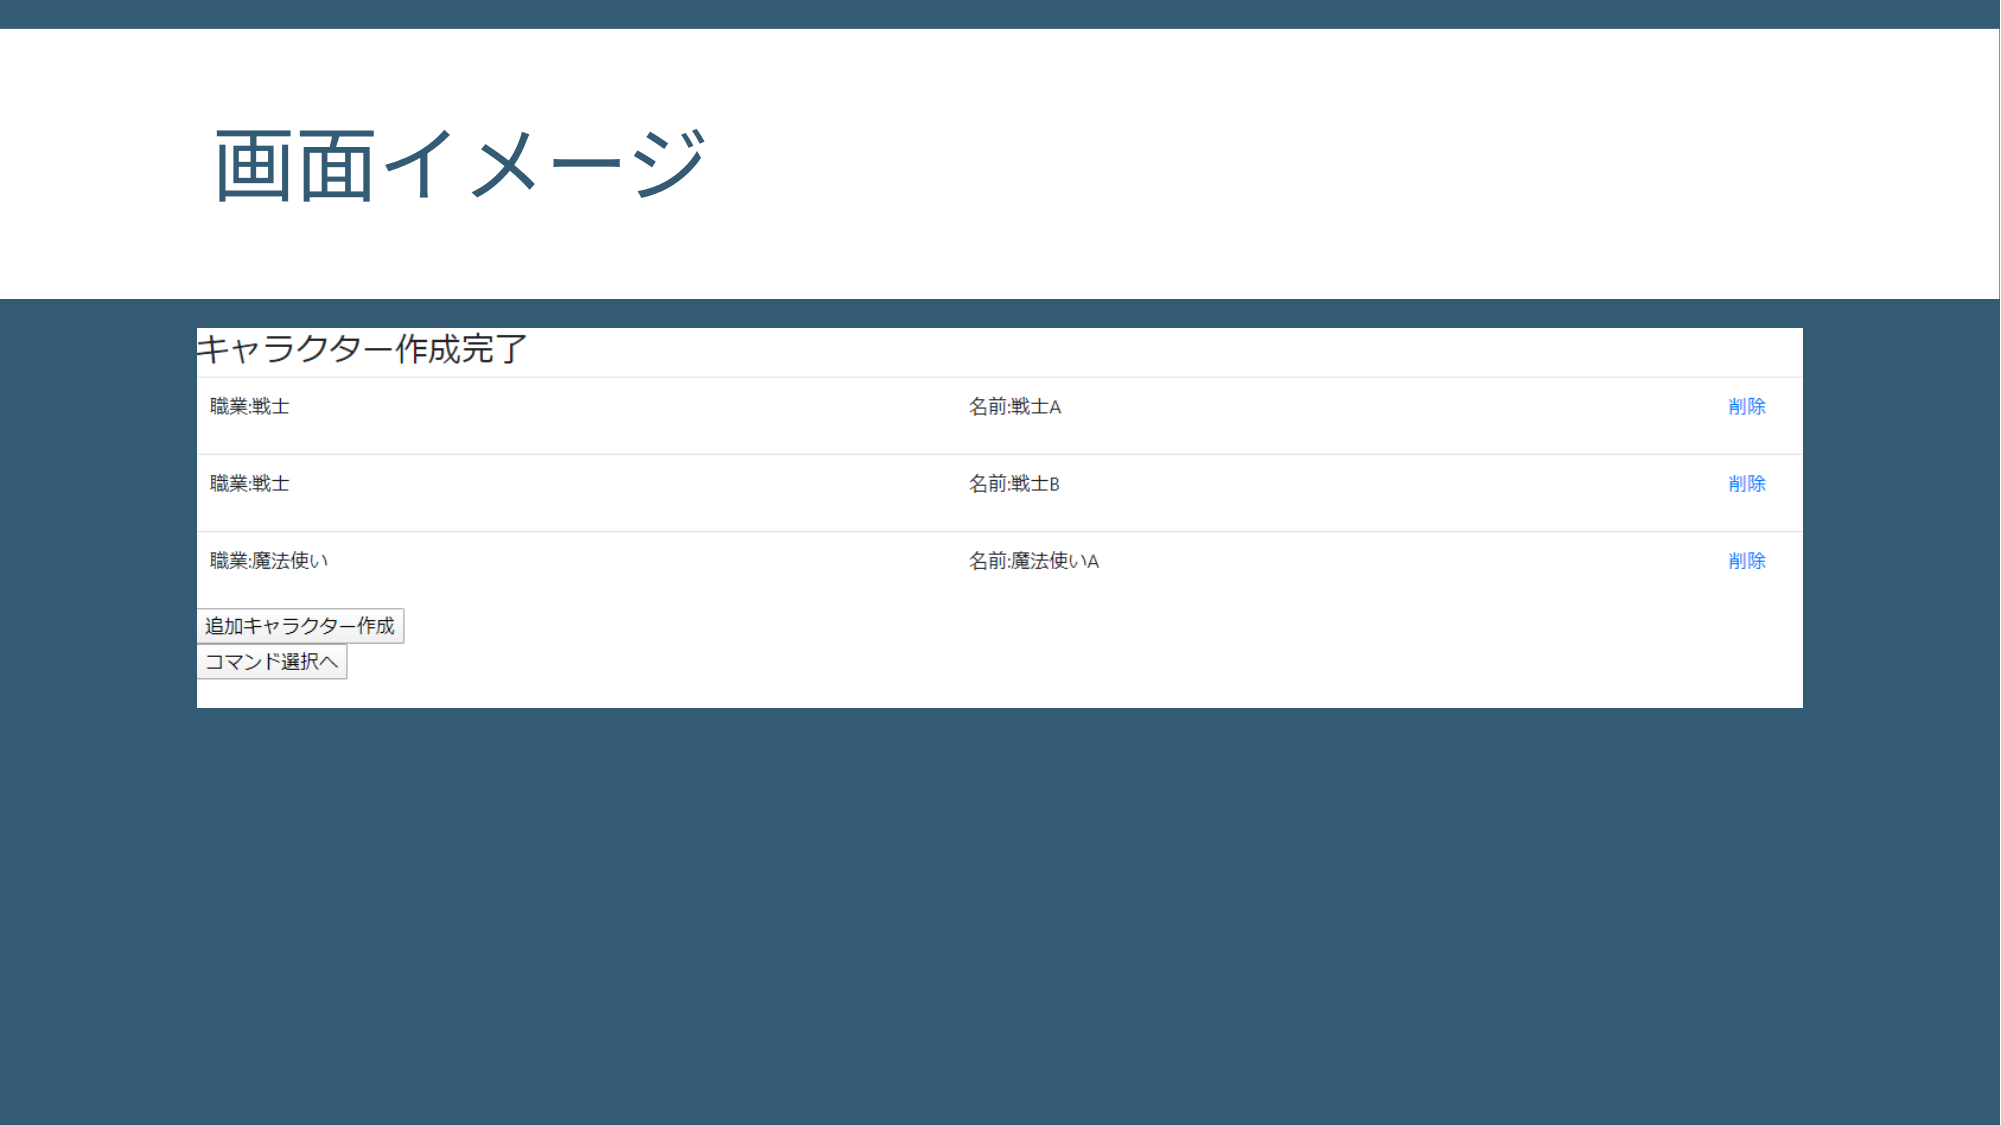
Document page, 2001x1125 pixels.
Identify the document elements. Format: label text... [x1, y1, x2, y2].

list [197, 328, 1803, 709]
title 画面イメージ [197, 46, 1803, 295]
